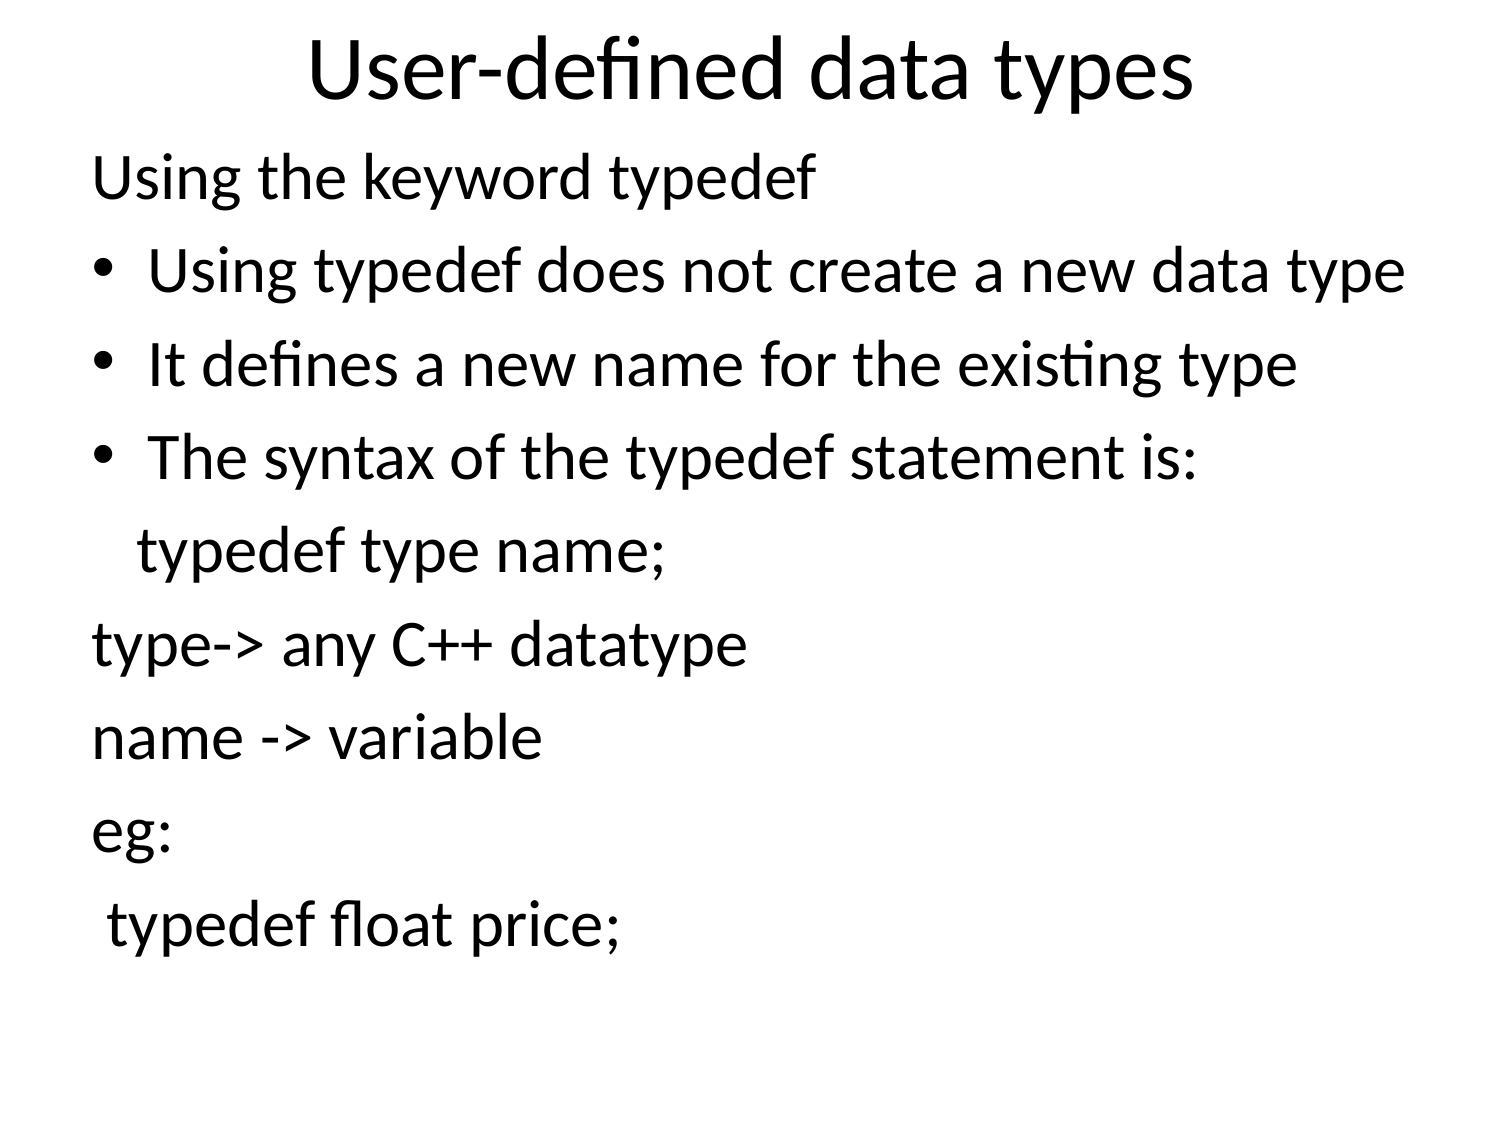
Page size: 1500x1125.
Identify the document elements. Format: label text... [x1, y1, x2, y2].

list Using the keyword typedef Using typedef does not create a new data type It defines a new name for the existing type The syntax of the typedef statement is: typedef type name; type-> any C++ datatype name -> variable eg: typedef float price; [76, 125, 1427, 1000]
title User-defined data types [76, 0, 1427, 125]
